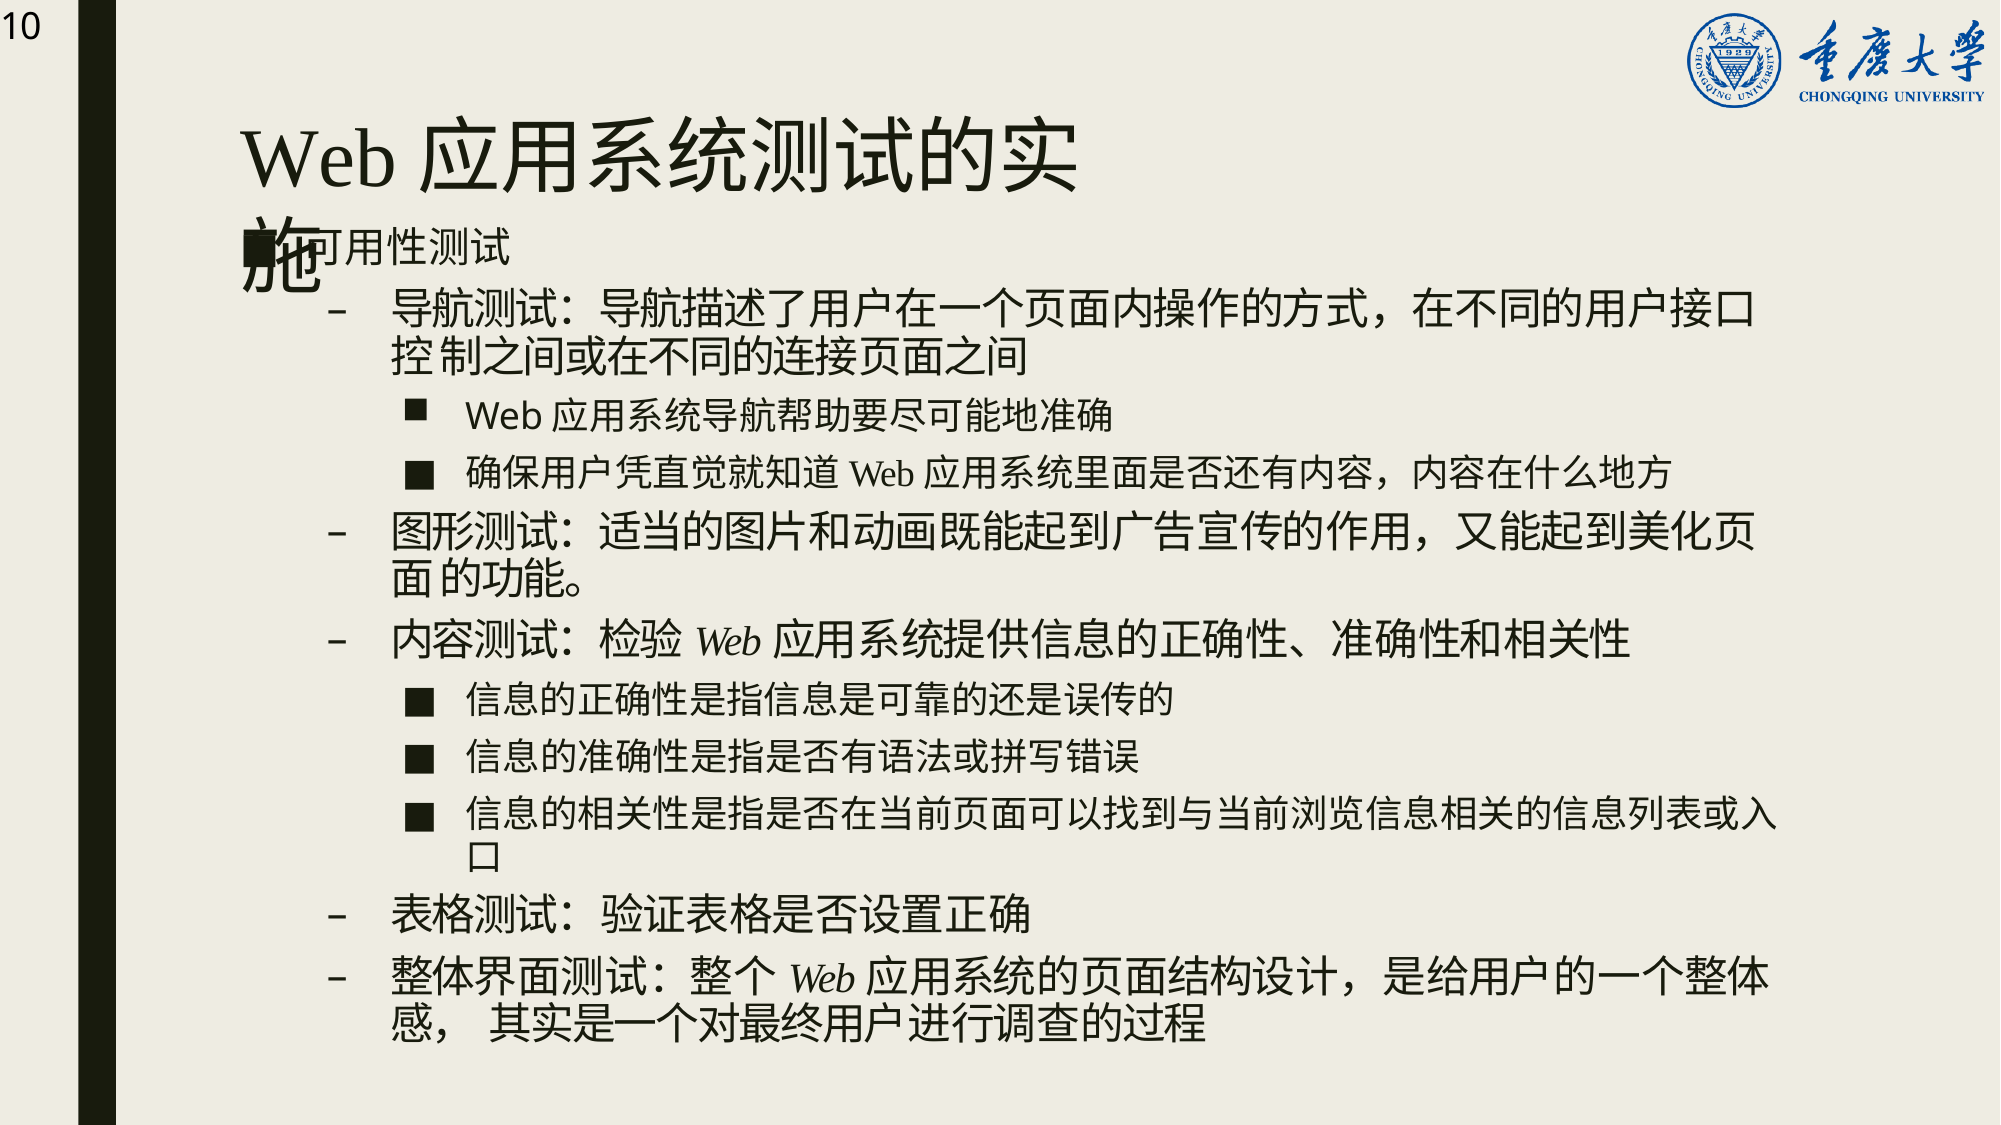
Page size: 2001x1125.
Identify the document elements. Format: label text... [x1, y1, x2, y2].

text_box 10 [0, 0, 44, 48]
title Web应用系统测试的实施 [237, 101, 1142, 210]
picture [1687, 13, 1985, 108]
text_box 可用性测试 导航测试：导航描述了用户在一个页面内操作的方式，在不同的用户接口控 制之间或在不同的连接页面之间 Web应用系统导航帮助要尽可能地准确 确保用户凭直觉就知道Web应用系统里面是否还有内容，内容在什么地方 图形测试：适当的图片和动画既能起到广告宣传的作用，又能起到美化页面 的功能。 内容测试：检验Web应用系统提供信息的正确性、准确性和相关性 信息的正确性是指信息是可靠的还是误传的 信息的准确性是指是否有语法或拼写错误 信息的相关性是指是否在当前页面可以找到与当前浏览信息相关的信息列表或入 口 表格测试：验证表格是否设置正确 整体界面测试：整个Web应用系统的页面结构设计，是给用户的一个整体感， 其实是一个对最终用户进行调查的过程 [237, 210, 1796, 1048]
